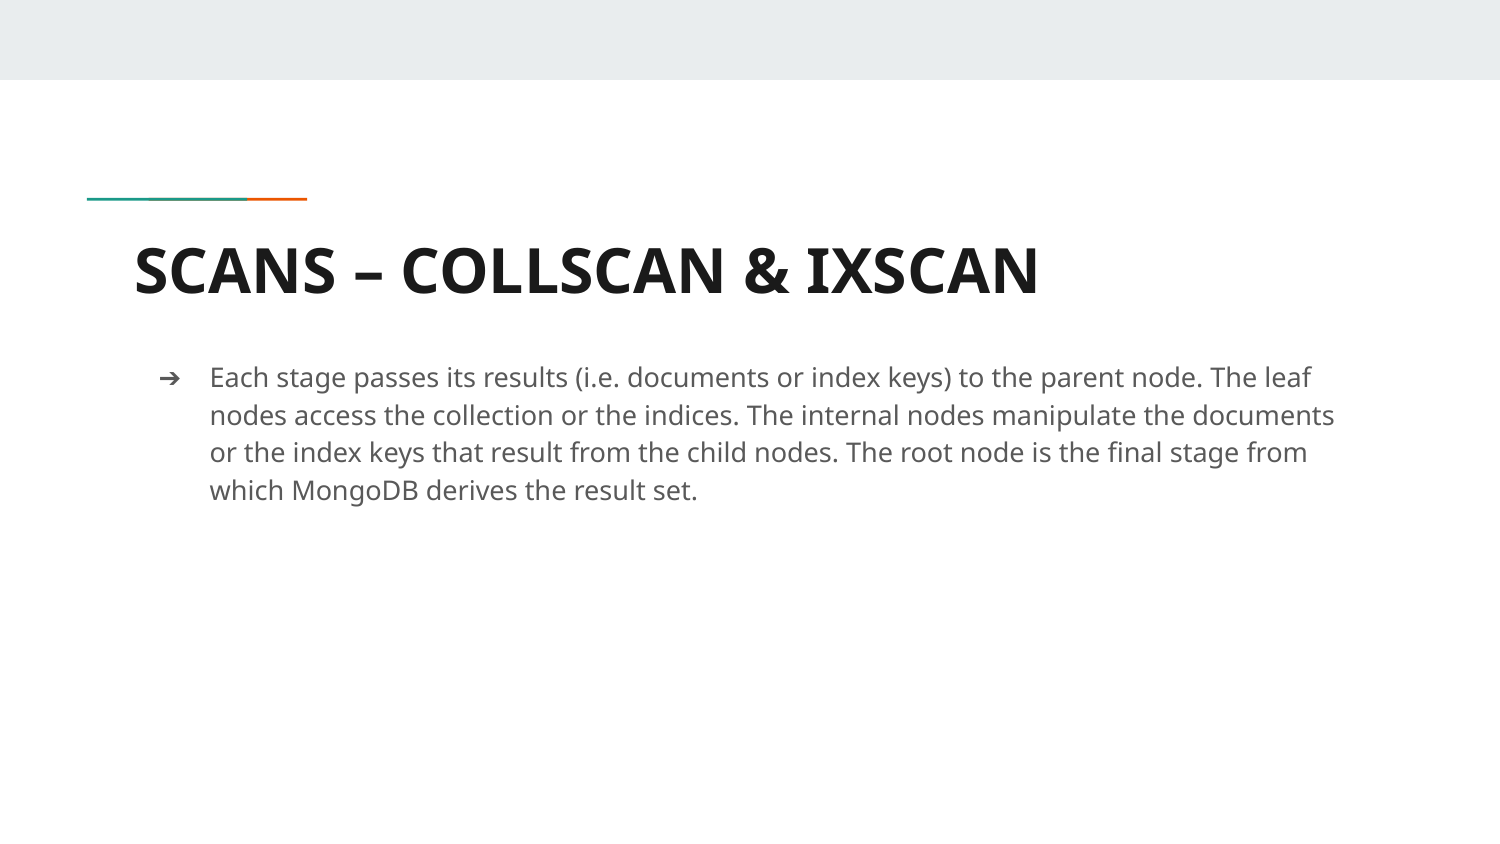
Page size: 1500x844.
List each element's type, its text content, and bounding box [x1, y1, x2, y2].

title SCANS – COLLSCAN & IXSCAN [119, 216, 1381, 305]
list Each stage passes its results (i.e. documents or index keys) to the parent node. The leaf nodes access the collection or the indices. The internal nodes manipulate the documents or the index keys that result from the child nodes. The root node is the final stage from which MongoDB derives the result set. [119, 341, 1381, 530]
